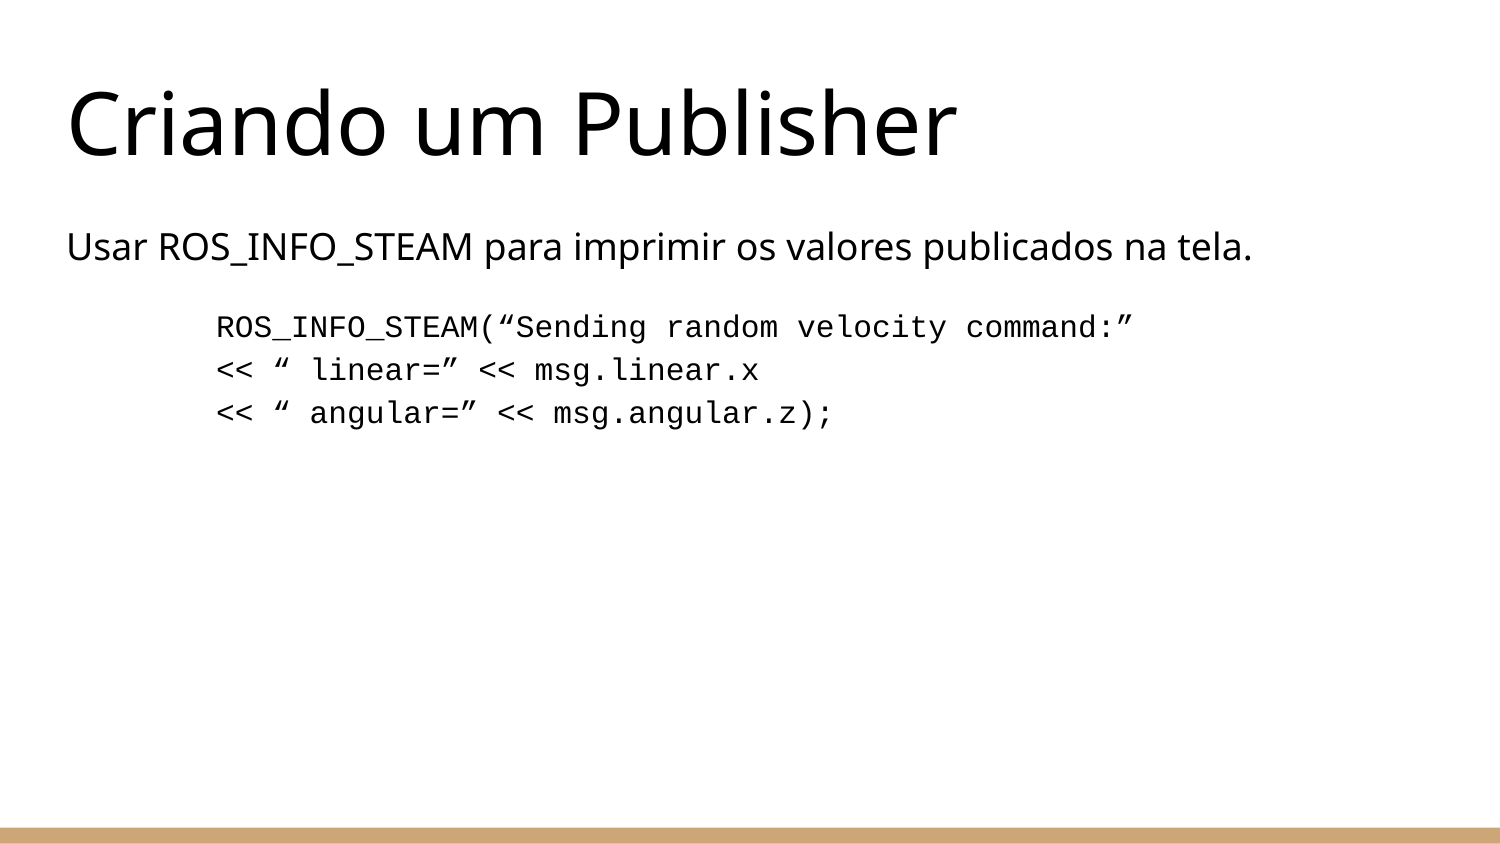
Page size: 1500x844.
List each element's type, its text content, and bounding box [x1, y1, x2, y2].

title Criando um Publisher [51, 51, 1449, 189]
list Usar ROS_INFO_STEAM para imprimir os valores publicados na tela. ROS_INFO_STEAM(“Sending random velocity command:” << “ linear=” << msg.linear.x << “ angular=” << msg.angular.z); [51, 200, 1449, 752]
